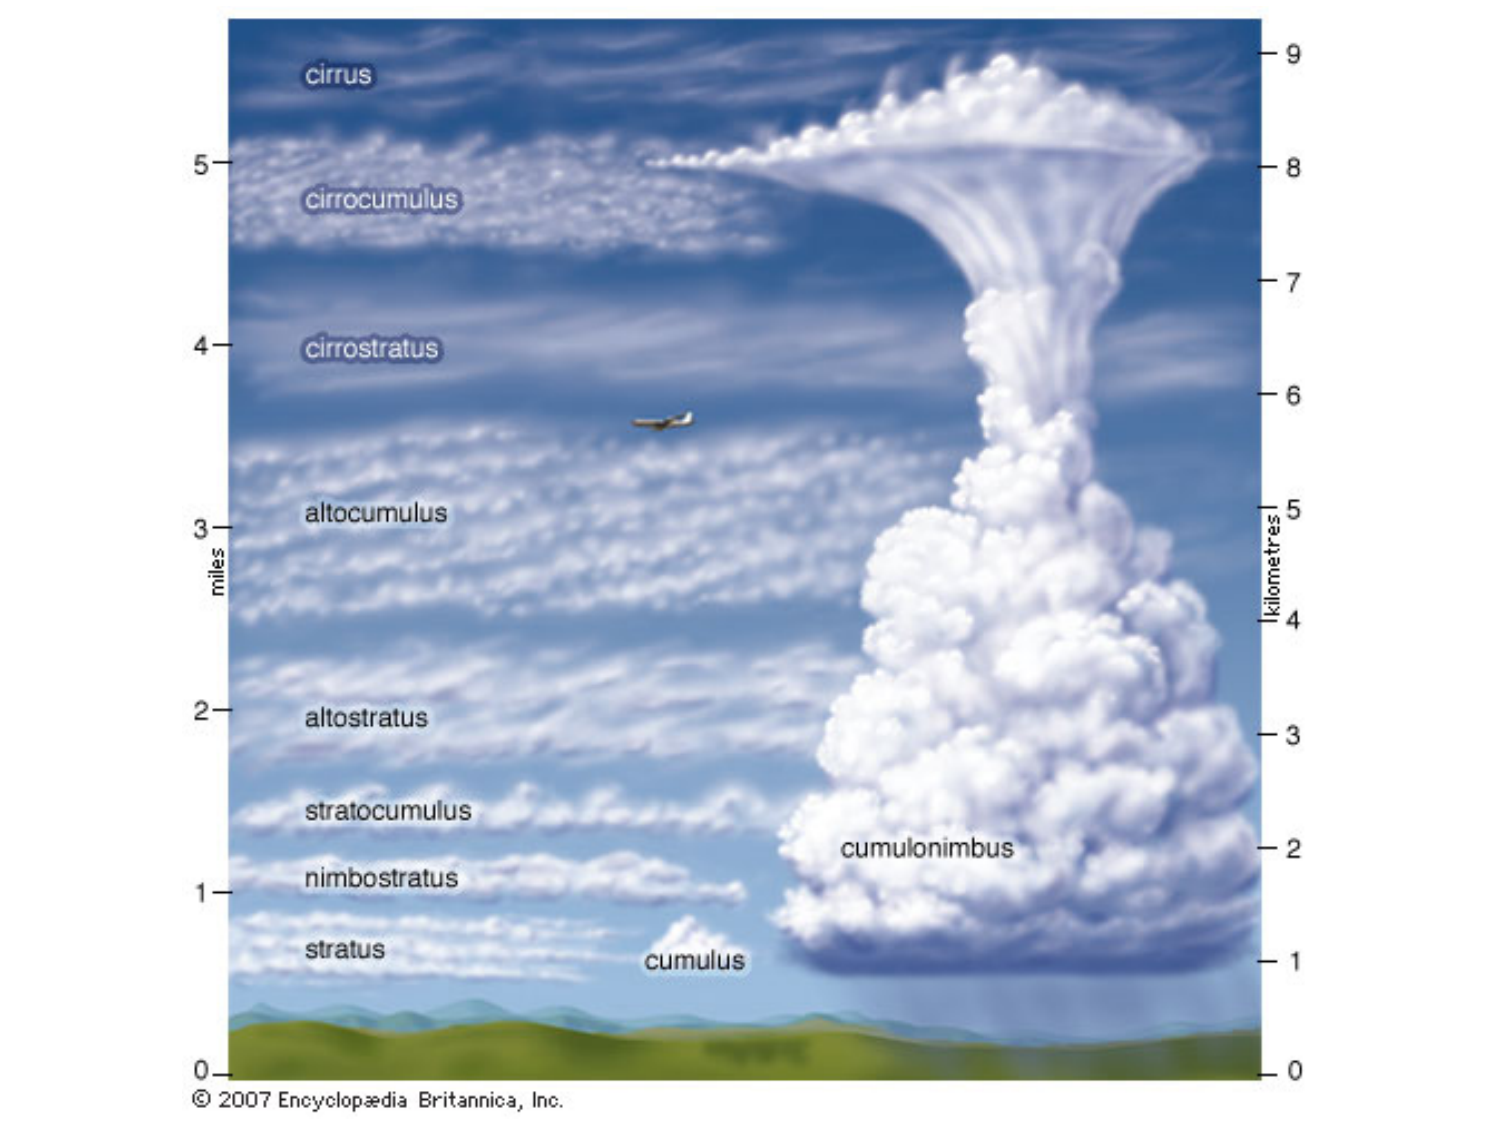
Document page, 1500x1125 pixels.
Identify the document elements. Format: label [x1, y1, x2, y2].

picture [182, 6, 1318, 1119]
